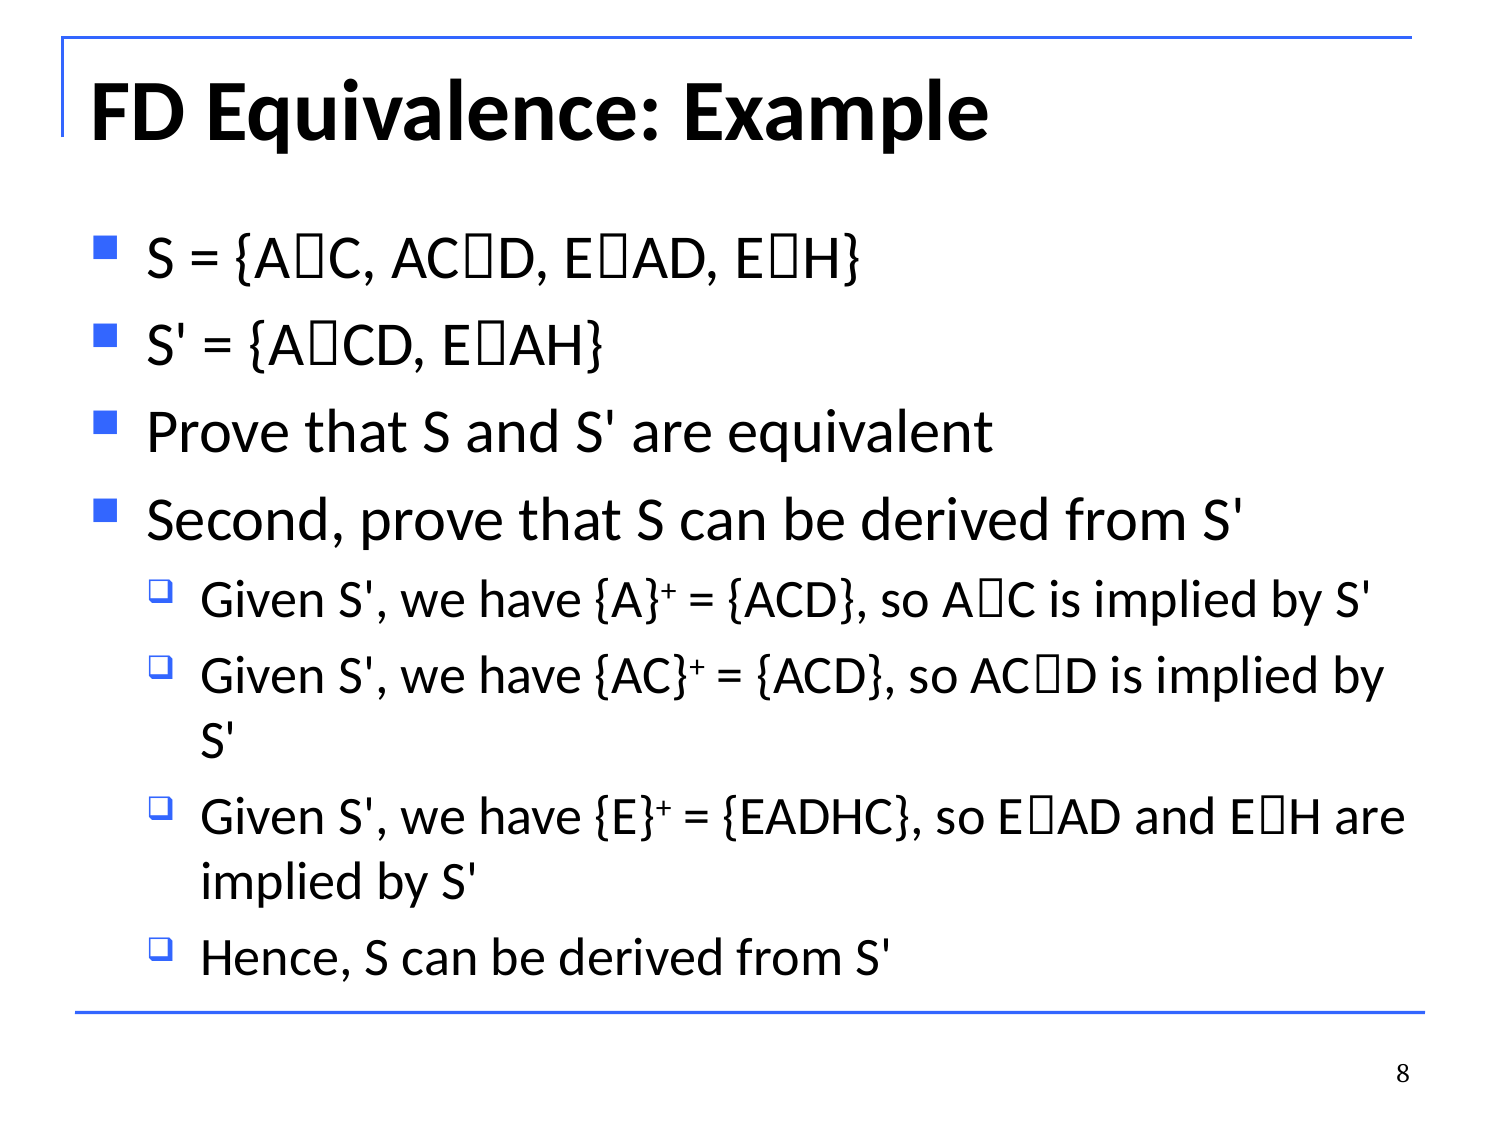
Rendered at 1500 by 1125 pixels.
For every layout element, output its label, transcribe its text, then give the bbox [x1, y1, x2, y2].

slide_number 8 [1074, 1023, 1426, 1100]
title FD Equivalence: Example [74, 45, 1426, 207]
list S = {AC, ACD, EAD, EH} S' = {ACD, EAH} Prove that S and S' are equivalent Second, prove that S can be derived from S' Given S', we have {A}+ = {ACD}, so AC is implied by S' Given S', we have {AC}+ = {ACD}, so ACD is implied by S' Given S', we have {E}+ = {EADHC}, so EAD and EH are implied by S' Hence, S can be derived from S' [74, 207, 1426, 1006]
